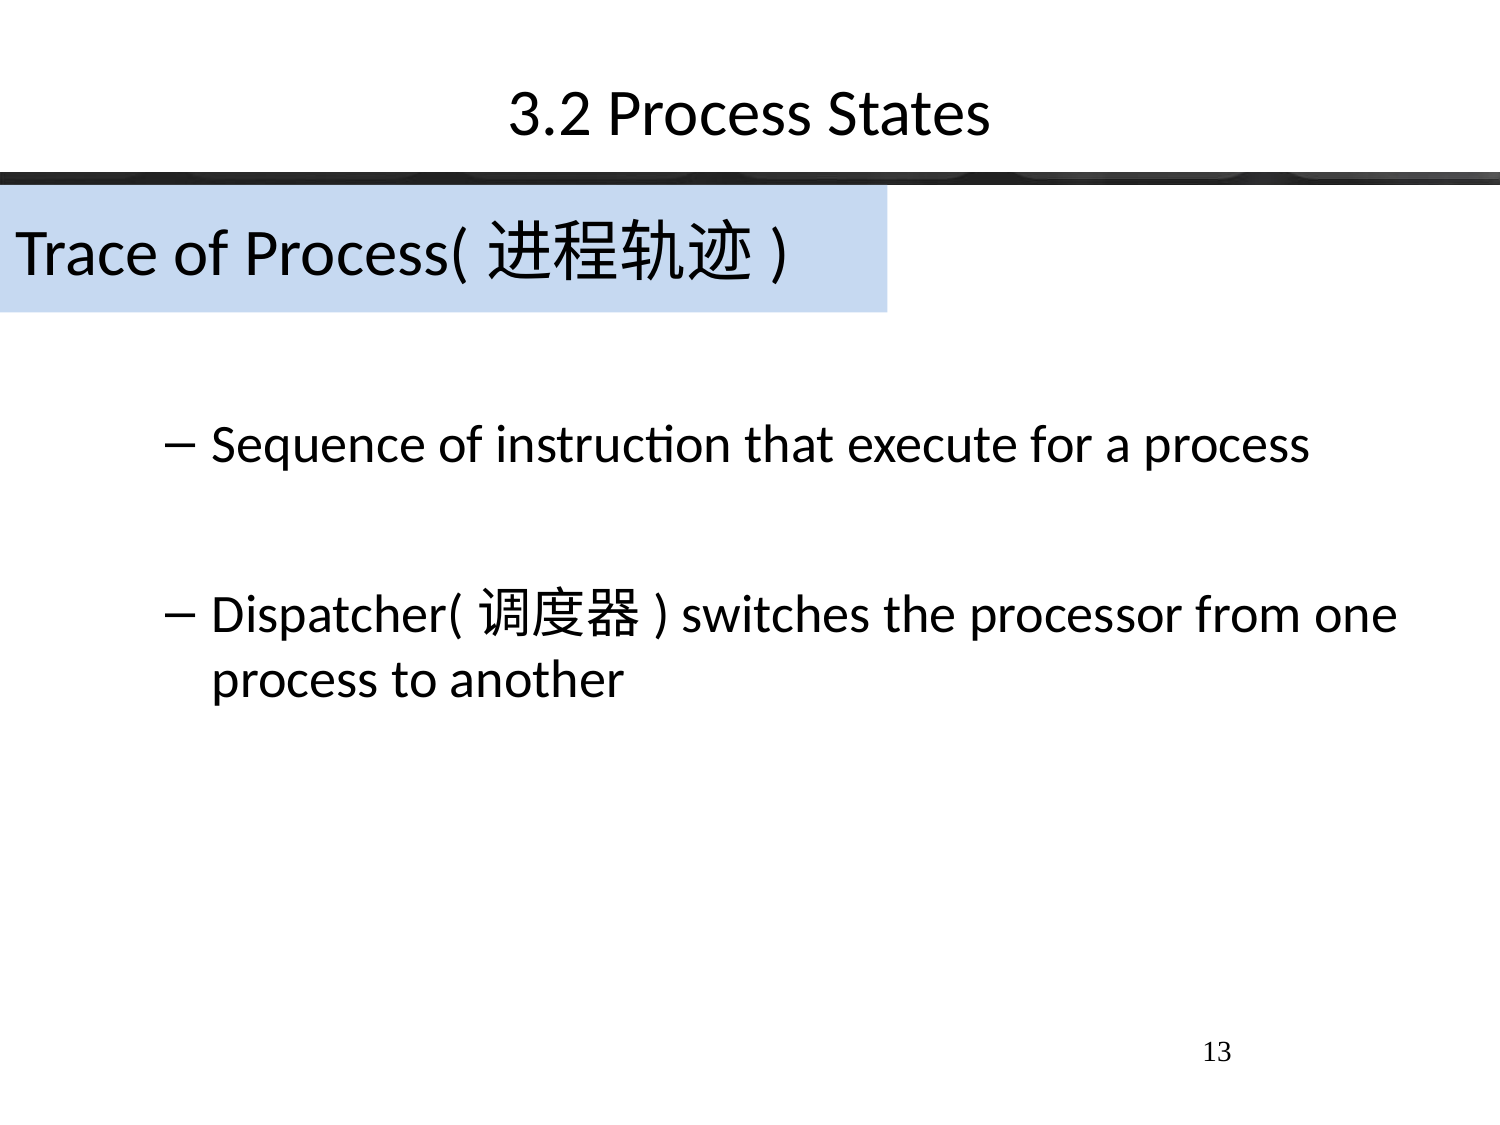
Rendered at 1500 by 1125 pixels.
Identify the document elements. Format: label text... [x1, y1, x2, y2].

picture [0, 173, 1500, 185]
title Trace of Process(进程轨迹) [0, 184, 888, 313]
text_box 3.2 Process States [0, 45, 1500, 173]
list Sequence of instruction that execute for a process Dispatcher(调度器) switches the processor from one process to another [75, 324, 1425, 842]
slide_number 13 [1187, 1025, 1500, 1100]
